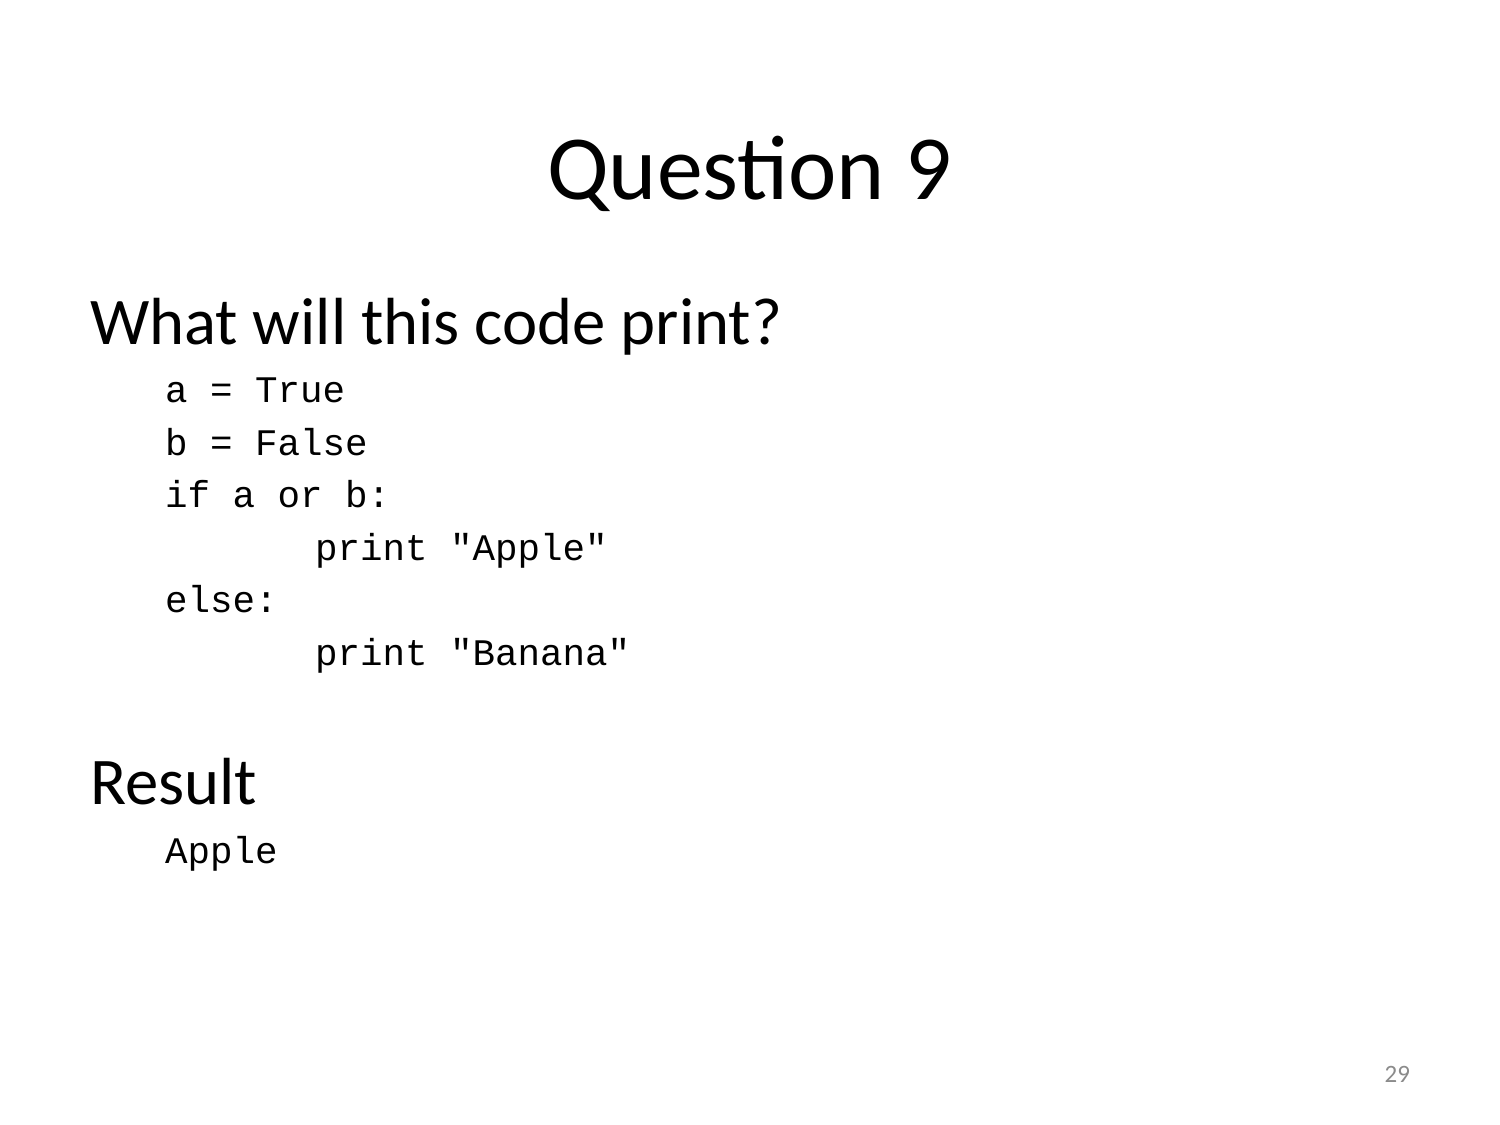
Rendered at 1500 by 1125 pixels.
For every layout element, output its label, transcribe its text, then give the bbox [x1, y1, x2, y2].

slide_number 29 [1074, 1042, 1425, 1103]
title Question 9 [75, 45, 1425, 233]
list What will this code print? a = True b = False if a or b: print "Apple" else: print "Banana" Result Apple [75, 262, 1425, 1005]
